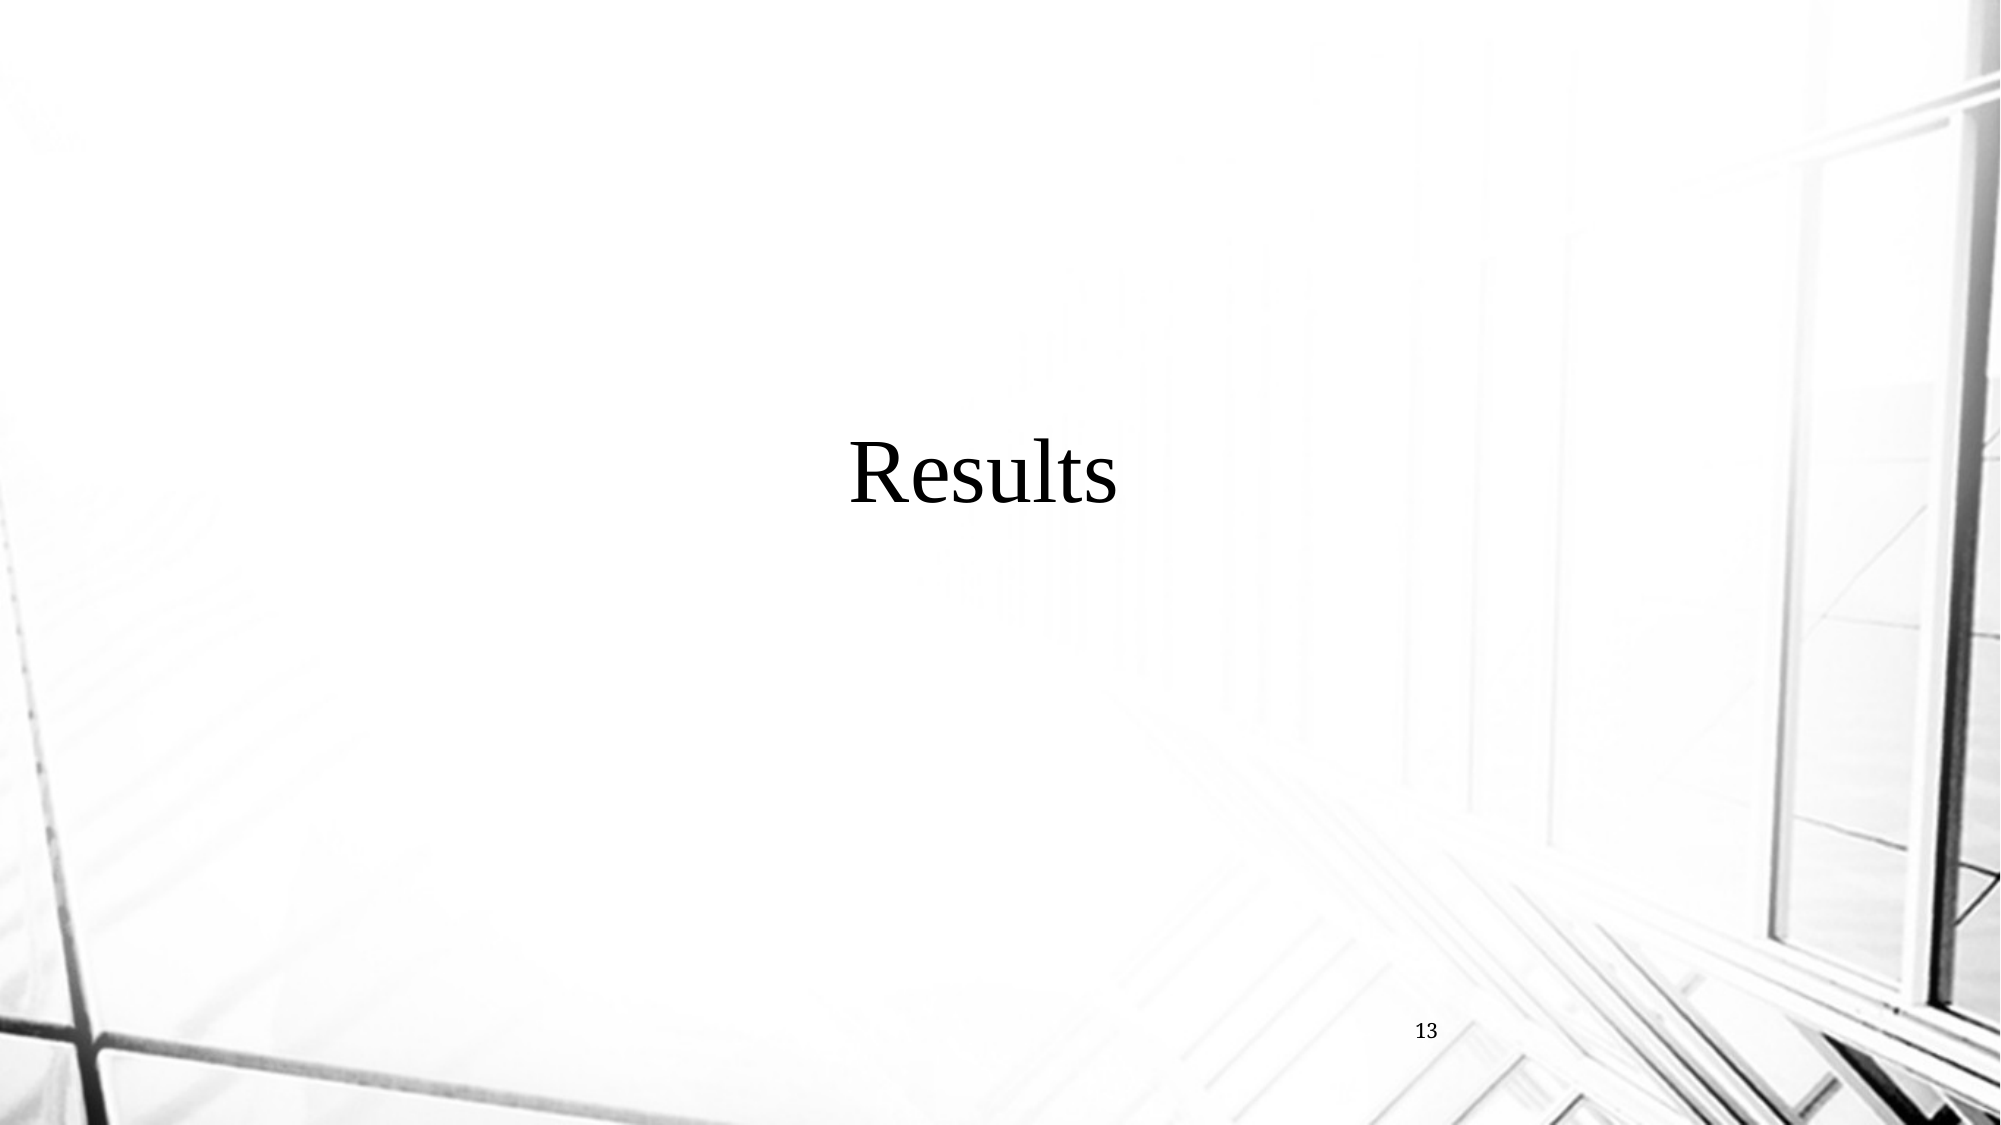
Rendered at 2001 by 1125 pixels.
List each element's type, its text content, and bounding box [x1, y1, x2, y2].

title Results [121, 364, 1847, 582]
picture [0, 0, 2001, 1125]
slide_number ‹#› [1400, 1009, 1601, 1055]
